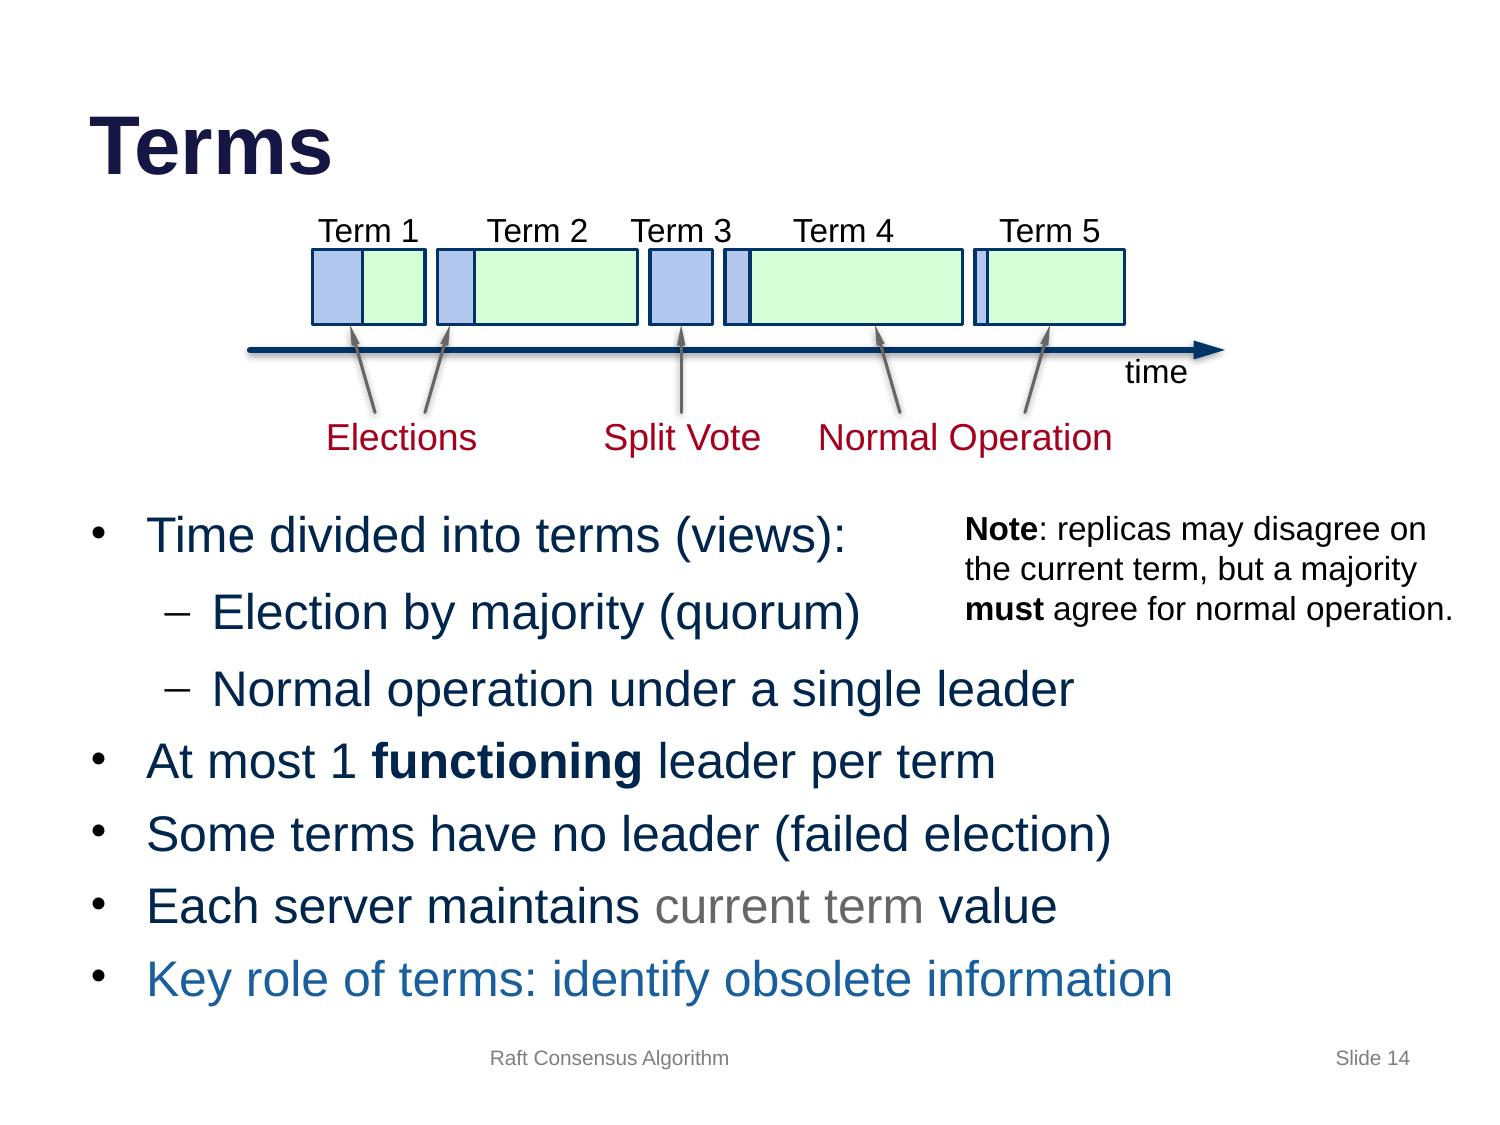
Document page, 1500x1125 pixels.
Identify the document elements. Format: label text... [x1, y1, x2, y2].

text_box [874, 324, 901, 413]
text_box [477, 248, 640, 327]
text_box [365, 248, 427, 327]
text_box Normal Operation [817, 412, 1114, 458]
text_box [973, 248, 989, 327]
text_box [648, 250, 714, 327]
text_box Term 4 [792, 209, 895, 250]
slide_number Slide 14 [1074, 1037, 1426, 1103]
text_box Note: replicas may disagree on the current term, but a majority must agree for normal operation. [949, 499, 1475, 635]
text_box Term 5 [999, 209, 1101, 250]
text_box time [1125, 359, 1189, 390]
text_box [424, 324, 451, 413]
title Terms [75, 0, 1425, 200]
text_box [723, 248, 752, 327]
text_box Elections [325, 412, 478, 458]
text_box [989, 248, 1127, 327]
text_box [1024, 324, 1051, 413]
footer Raft Consensus Algorithm [474, 1037, 1038, 1103]
text_box [752, 248, 965, 327]
text_box [435, 248, 477, 327]
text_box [349, 324, 376, 413]
text_box Term 1 [317, 209, 420, 250]
text_box Split Vote [603, 412, 762, 458]
list Time divided into terms (views): Election by majority (quorum) Normal operation under a single leader At most 1 functioning leader per term Some terms have no leader (failed election) Each server maintains current term value Key role of terms: identify obsolete information [75, 495, 1425, 975]
text_box Term 3 [624, 209, 738, 250]
text_box Term 2 [486, 209, 589, 250]
text_box [310, 248, 365, 327]
